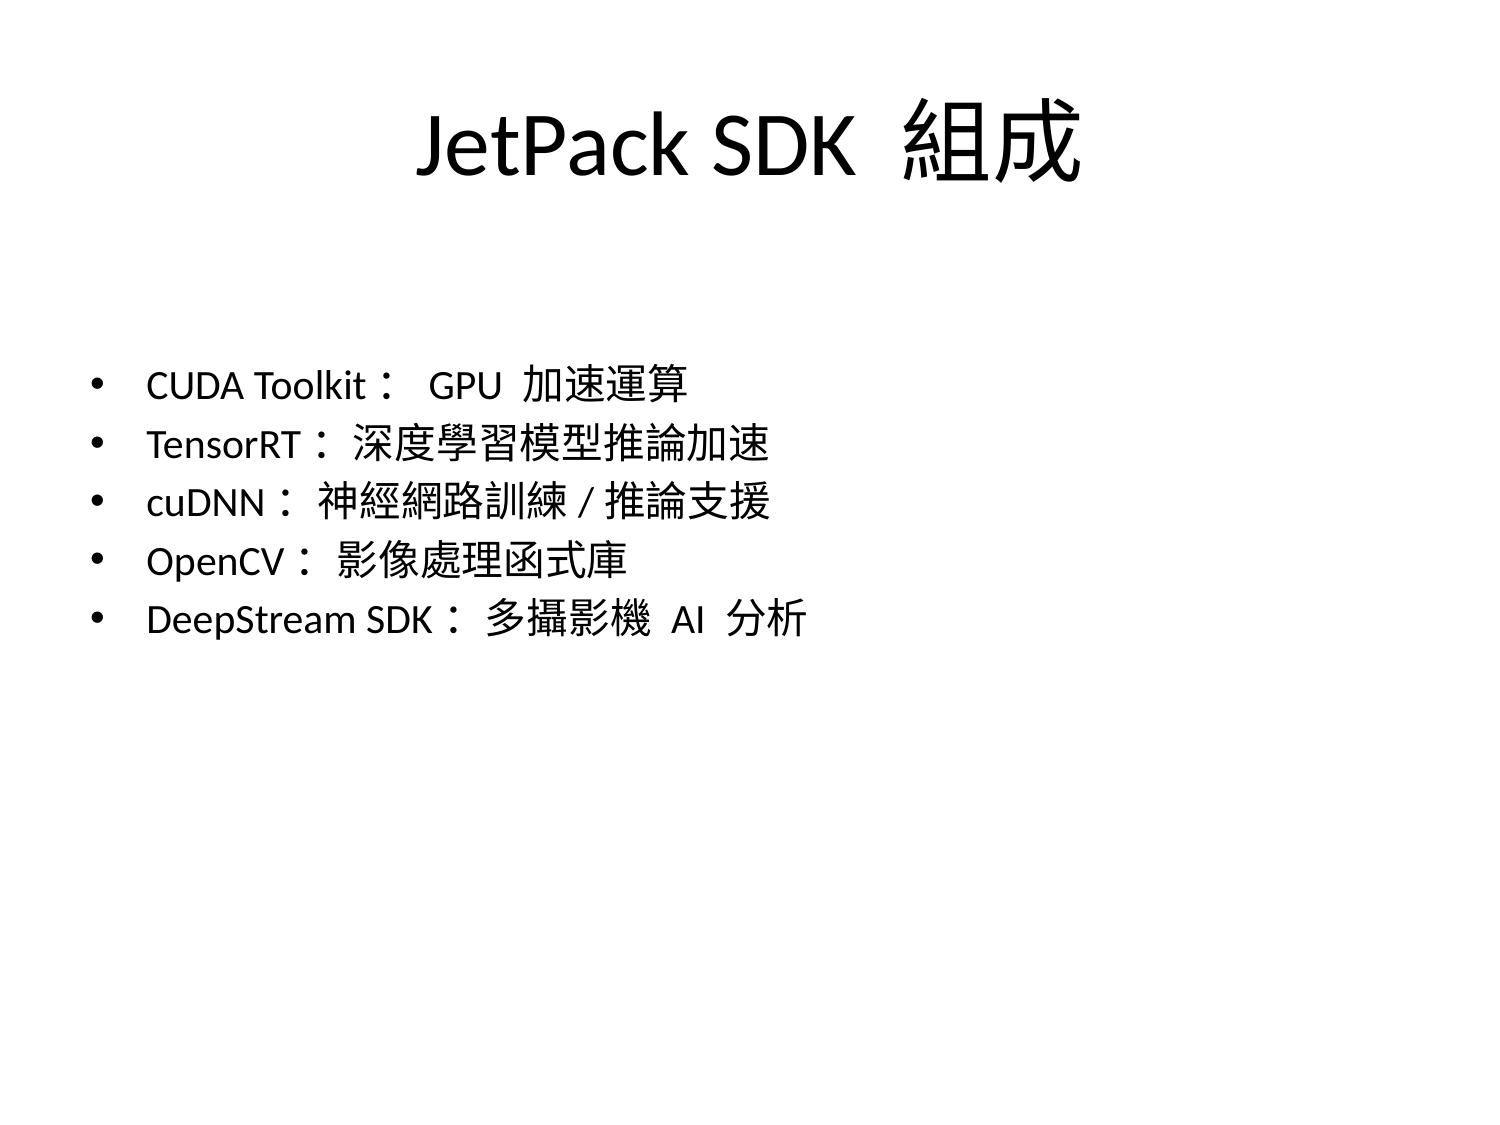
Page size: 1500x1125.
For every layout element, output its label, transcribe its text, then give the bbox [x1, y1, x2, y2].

list CUDA Toolkit：GPU 加速運算 TensorRT：深度學習模型推論加速 cuDNN：神經網路訓練/推論支援 OpenCV：影像處理函式庫 DeepStream SDK：多攝影機 AI 分析 [75, 262, 1425, 1005]
title JetPack SDK 組成 [75, 45, 1425, 233]
